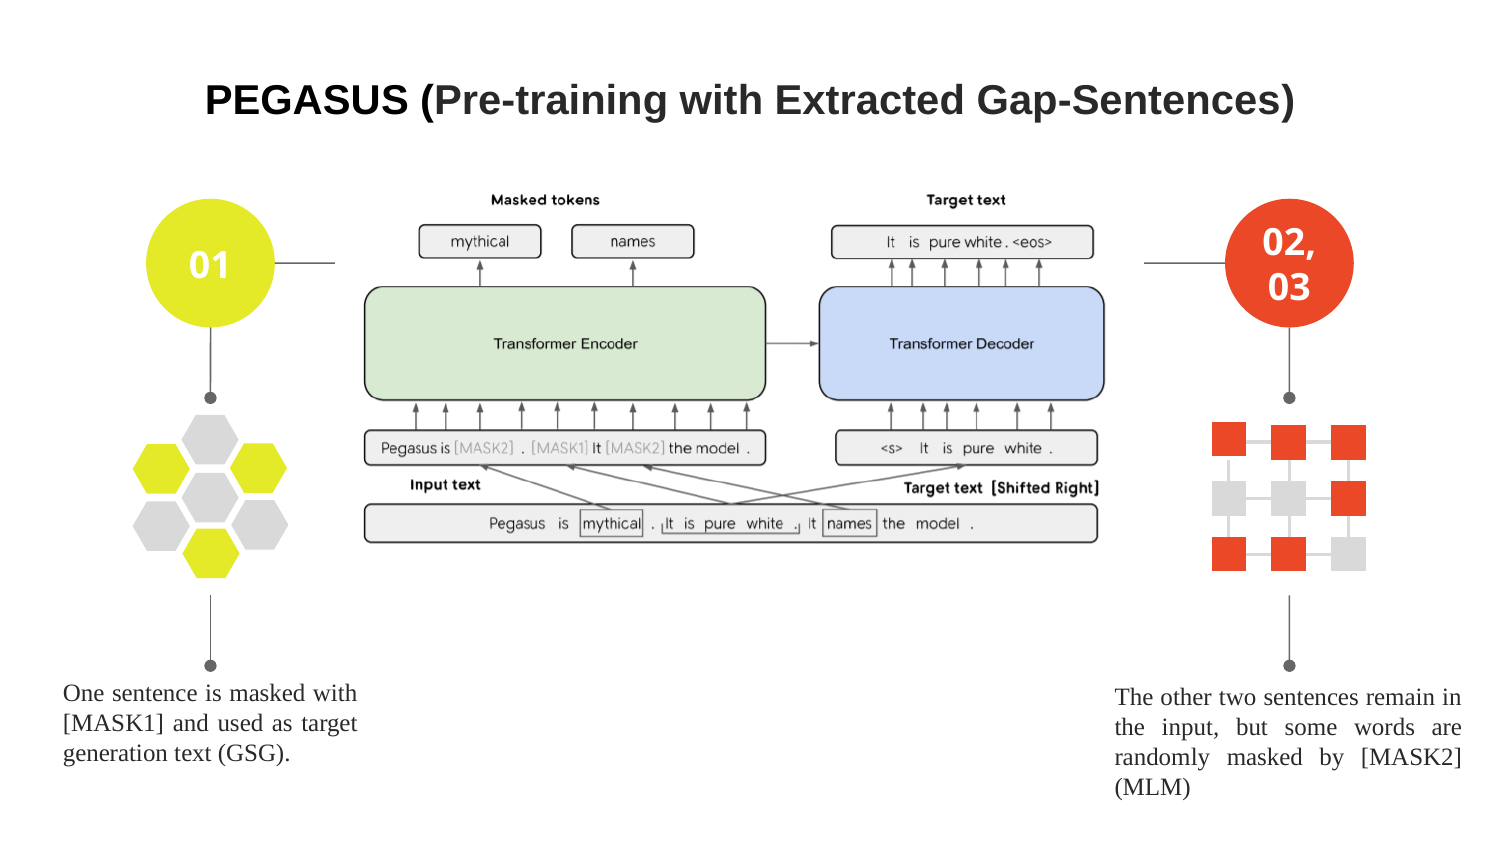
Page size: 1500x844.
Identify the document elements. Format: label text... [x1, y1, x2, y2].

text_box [47, 198, 374, 831]
title PEGASUS (Pre-training with Extracted Gap-Sentences) [75, 67, 1425, 129]
text_box The other two sentences remain in the input, but some words are randomly masked by [MASK2] (MLM) [1099, 665, 1478, 816]
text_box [1126, 198, 1453, 777]
picture [334, 174, 1145, 565]
